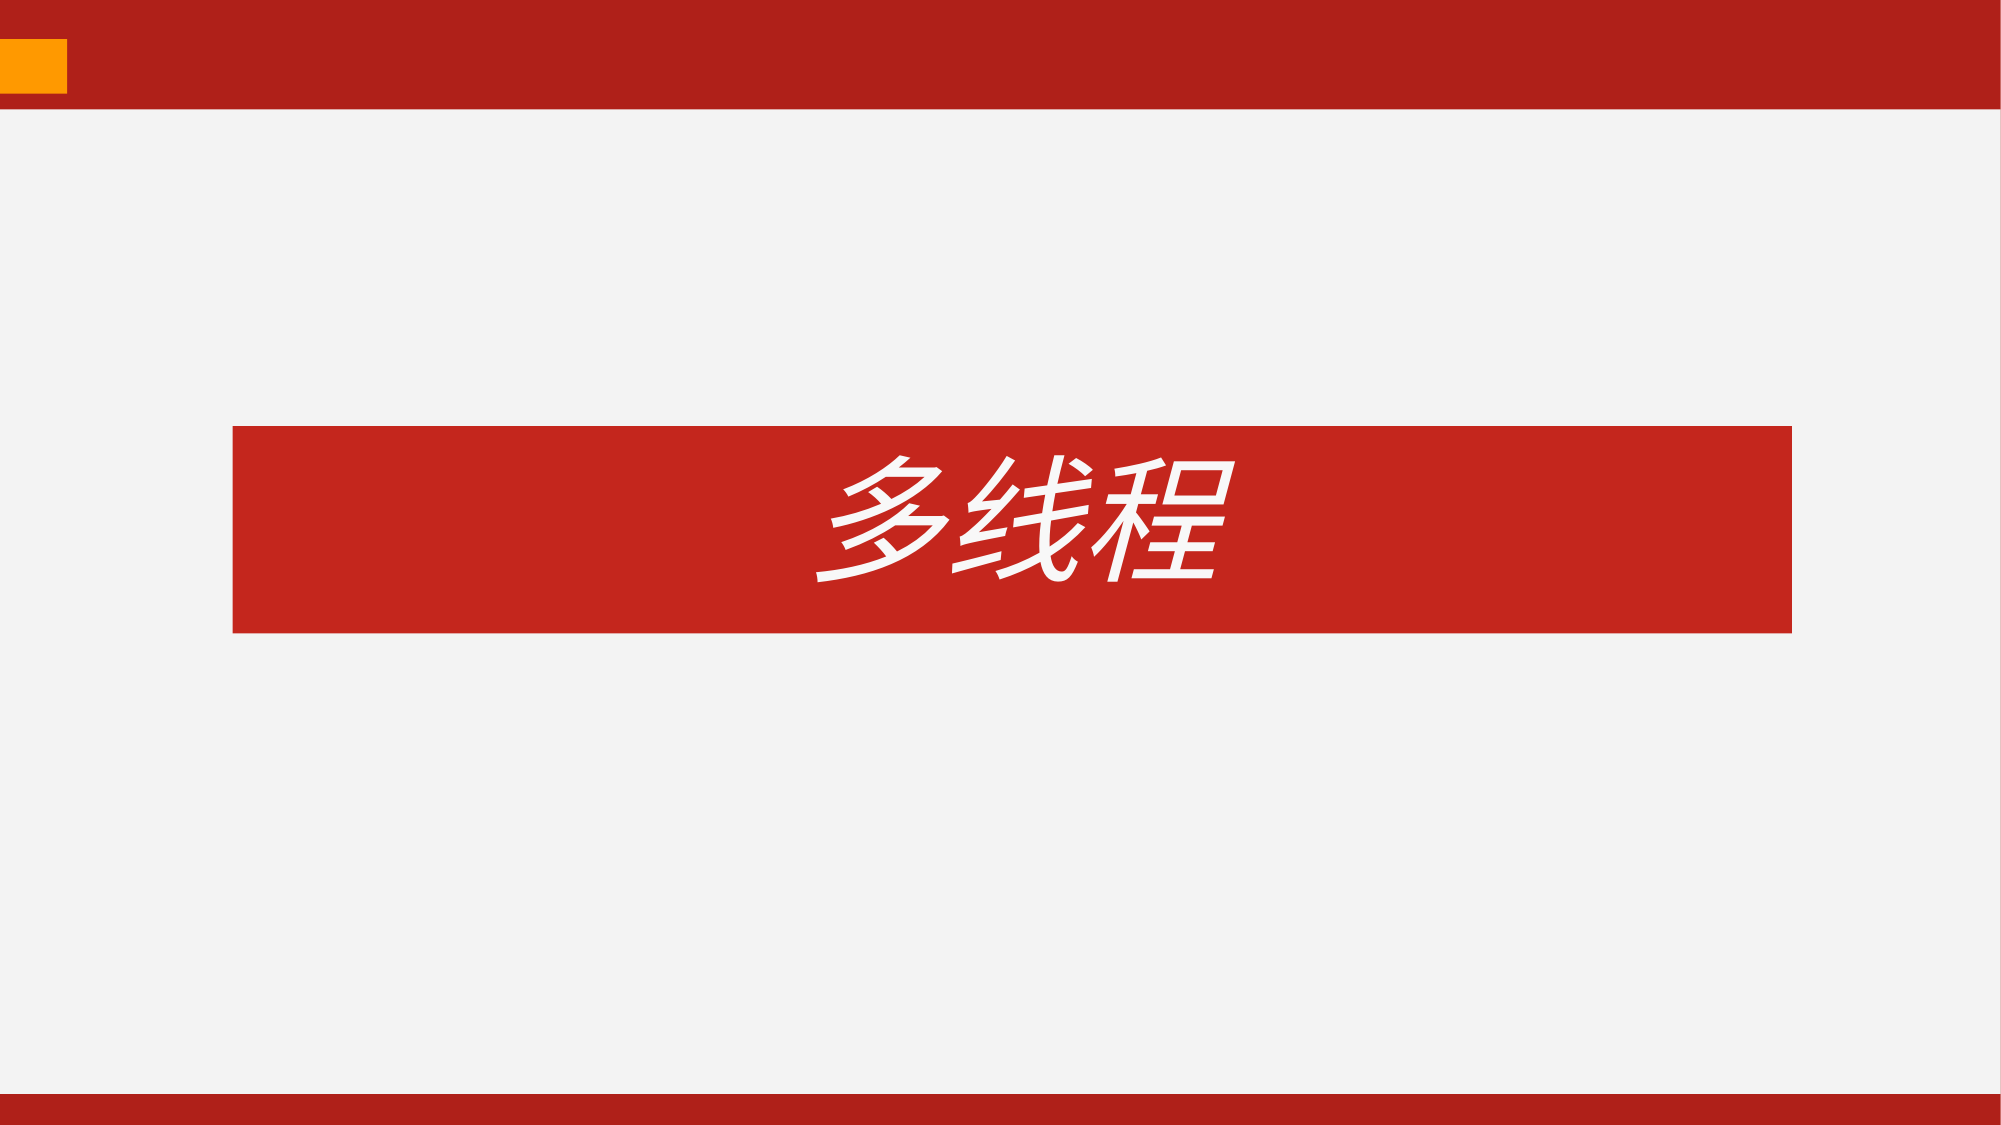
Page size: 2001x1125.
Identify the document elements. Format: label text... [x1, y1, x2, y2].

text_box [0, 109, 2001, 1094]
text_box 多线程 [232, 426, 1792, 634]
text_box [0, 39, 68, 94]
